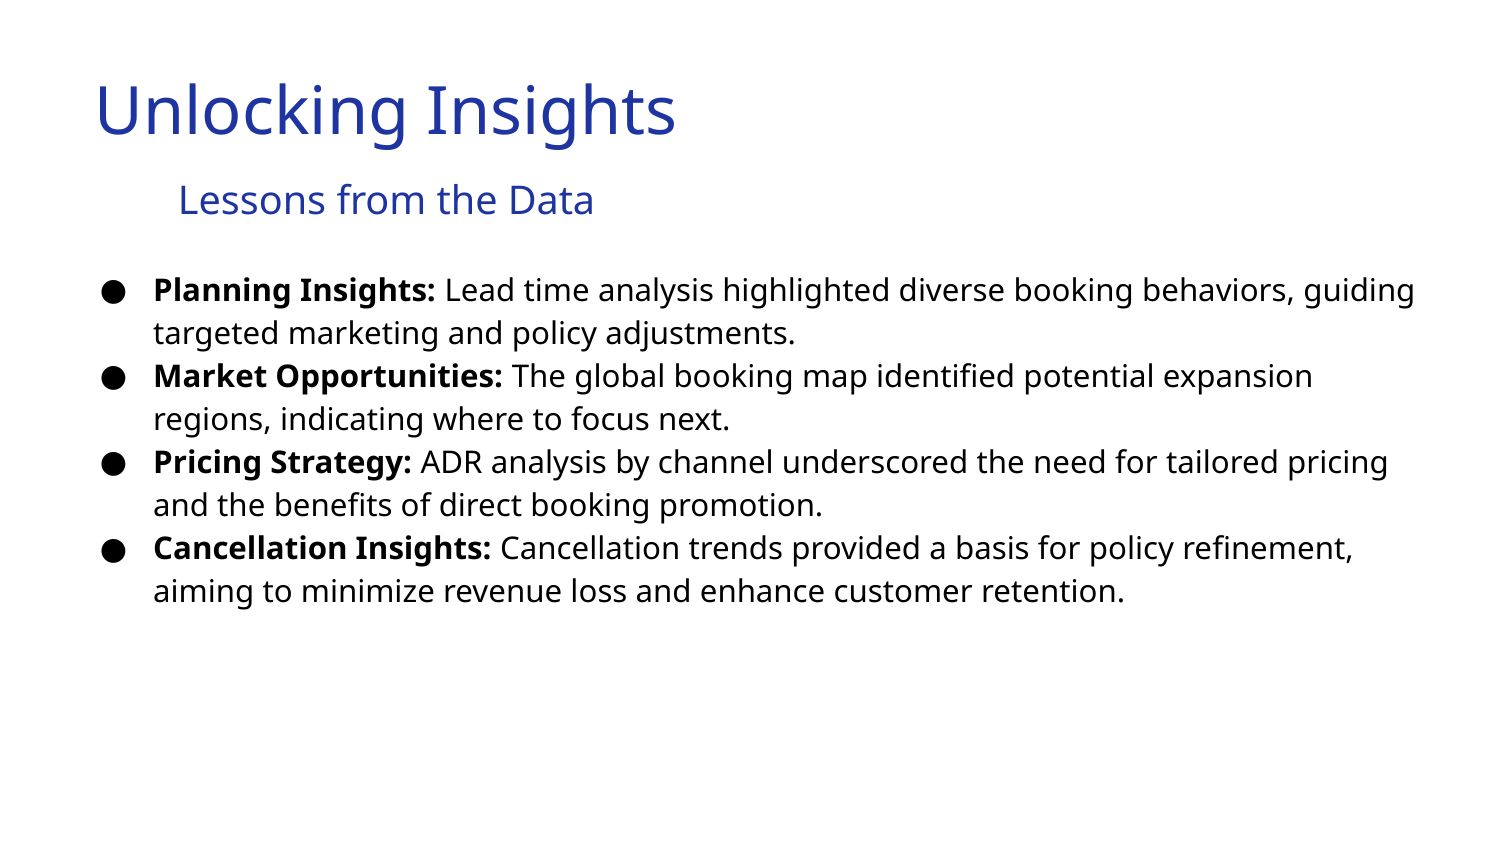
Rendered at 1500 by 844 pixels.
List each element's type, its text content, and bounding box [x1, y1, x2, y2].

list Planning Insights: Lead time analysis highlighted diverse booking behaviors, guiding targeted marketing and policy adjustments. Market Opportunities: The global booking map identified potential expansion regions, indicating where to focus next. Pricing Strategy: ADR analysis by channel underscored the need for tailored pricing and the benefits of direct booking promotion. Cancellation Insights: Cancellation trends provided a basis for policy refinement, aiming to minimize revenue loss and enhance customer retention. [63, 249, 1437, 720]
subtitle Lessons from the Data [0, 164, 854, 226]
title Unlocking Insights [0, 33, 854, 164]
